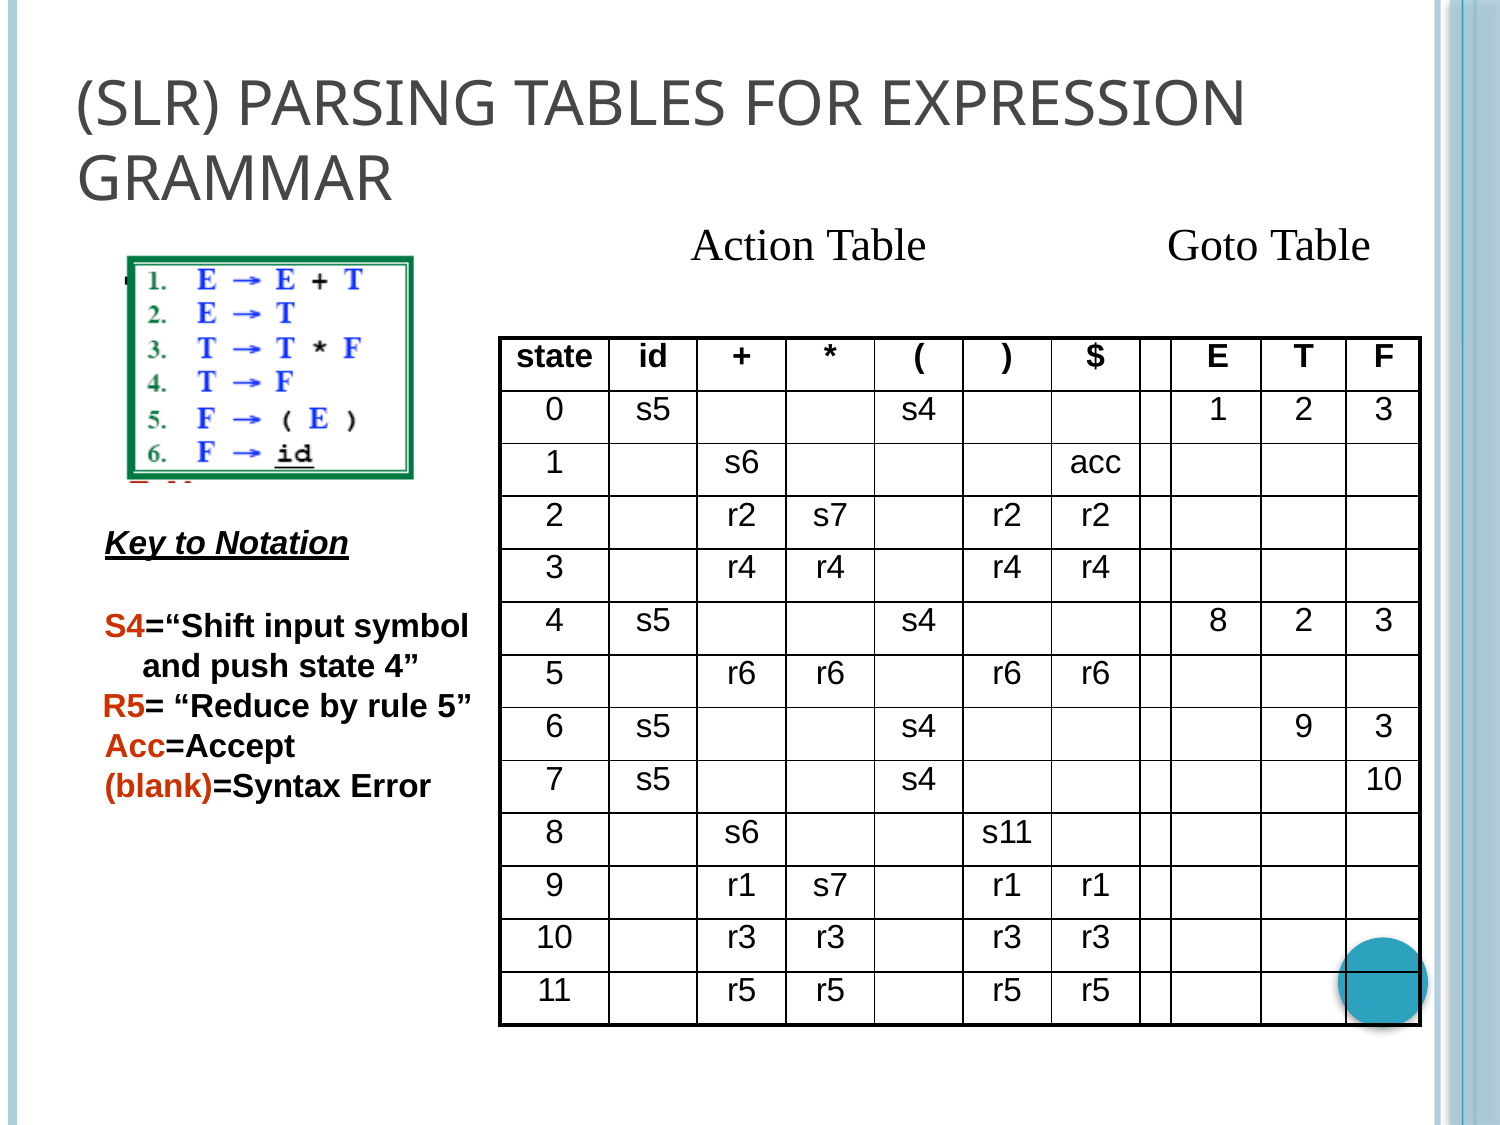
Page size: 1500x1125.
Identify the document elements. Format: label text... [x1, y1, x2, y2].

table_cell [1172, 708, 1260, 760]
table_cell s5 [610, 708, 696, 760]
table_cell acc [1052, 444, 1139, 495]
table_cell r4 [698, 550, 785, 601]
table_cell 10 [502, 920, 608, 971]
table_cell 6 [502, 708, 608, 760]
title (SLR) Parsing Tables for Expression Grammar [75, 8, 1300, 214]
table_cell [610, 867, 696, 918]
table_cell [1172, 656, 1260, 707]
table_cell [1262, 814, 1345, 865]
table_cell r3 [1052, 920, 1139, 971]
table_header + [698, 340, 785, 390]
table_cell [787, 761, 874, 812]
table_cell [964, 444, 1051, 495]
table_cell [1052, 708, 1139, 760]
table_cell s11 [964, 814, 1051, 865]
table_cell [1262, 761, 1345, 812]
table_cell [1141, 708, 1170, 760]
table_cell r1 [1052, 867, 1139, 918]
table_cell [964, 603, 1051, 654]
table_cell [964, 761, 1051, 812]
table_cell [698, 603, 785, 654]
table_cell [875, 497, 962, 548]
table_cell [1141, 550, 1170, 601]
table_cell [1347, 867, 1418, 918]
table_cell 2 [502, 497, 608, 548]
table_cell [875, 550, 962, 601]
table_cell s6 [698, 444, 785, 495]
table_cell 8 [502, 814, 608, 865]
text_box [124, 253, 414, 483]
table_cell 1 [1172, 392, 1260, 443]
table_cell [875, 656, 962, 707]
table_cell [1141, 814, 1170, 865]
table_cell 7 [502, 761, 608, 812]
table_cell s6 [698, 814, 785, 865]
table_cell r6 [964, 656, 1051, 707]
table_cell [1141, 656, 1170, 707]
table_cell [1172, 497, 1260, 548]
table_cell [1052, 761, 1139, 812]
table_cell [1141, 973, 1170, 1023]
table_cell [610, 656, 696, 707]
table_cell [787, 392, 874, 443]
table_cell [1262, 497, 1345, 548]
table_header * [787, 340, 874, 390]
table_cell 8 [1172, 603, 1260, 654]
table_cell [787, 814, 874, 865]
table_cell [1052, 814, 1139, 865]
table_cell [1141, 761, 1170, 812]
table_cell [610, 497, 696, 548]
table_cell r1 [698, 867, 785, 918]
table_cell [610, 973, 696, 1023]
table_cell r6 [1052, 656, 1139, 707]
table_cell [1347, 814, 1418, 865]
table_cell r4 [787, 550, 874, 601]
table_header state [502, 340, 608, 390]
table_cell [1141, 392, 1170, 443]
table_cell 11 [502, 973, 608, 1023]
table_cell r2 [964, 497, 1051, 548]
table_cell [964, 392, 1051, 443]
table_header [1141, 340, 1170, 390]
table_cell [1347, 973, 1418, 1023]
table_cell 5 [502, 656, 608, 707]
table_cell 3 [1347, 603, 1418, 654]
table_cell [1141, 603, 1170, 654]
text_box Action Table [688, 214, 931, 270]
table_cell [1262, 920, 1345, 971]
table_cell s7 [787, 867, 874, 918]
table_header id [610, 340, 696, 390]
table_cell [787, 603, 874, 654]
table_cell [1172, 973, 1260, 1023]
table_cell r5 [964, 973, 1051, 1023]
table_cell s4 [875, 392, 962, 443]
table_cell r3 [787, 920, 874, 971]
table_cell r5 [1052, 973, 1139, 1023]
table_header $ [1052, 340, 1139, 390]
table_header E [1172, 340, 1260, 390]
table_header ( [875, 340, 962, 390]
table_cell [1172, 550, 1260, 601]
table_cell [610, 920, 696, 971]
table_cell [610, 814, 696, 865]
table_cell [1172, 920, 1260, 971]
table_cell 2 [1262, 603, 1345, 654]
table_cell 1 [502, 444, 608, 495]
table_cell [1172, 761, 1260, 812]
table_cell r5 [698, 973, 785, 1023]
table_cell [610, 444, 696, 495]
table_cell s4 [875, 603, 962, 654]
table_cell [1141, 867, 1170, 918]
table_cell 3 [502, 550, 608, 601]
table_cell [1262, 444, 1345, 495]
table_cell [1141, 920, 1170, 971]
table_cell [1141, 497, 1170, 548]
table_cell [1347, 656, 1418, 707]
table_cell r5 [787, 973, 874, 1023]
table_cell r2 [1052, 497, 1139, 548]
table_cell [1347, 444, 1418, 495]
table_cell [1262, 550, 1345, 601]
table_cell r6 [787, 656, 874, 707]
table_cell r2 [698, 497, 785, 548]
table_cell [1262, 656, 1345, 707]
table_cell [875, 920, 962, 971]
table_cell [698, 708, 785, 760]
table_cell 2 [1262, 392, 1345, 443]
table_cell [787, 708, 874, 760]
table_cell [698, 392, 785, 443]
table_cell [875, 444, 962, 495]
table_cell r3 [698, 920, 785, 971]
table_header T [1262, 340, 1345, 390]
table_cell 4 [502, 603, 608, 654]
table_cell [1172, 444, 1260, 495]
table_cell r4 [1052, 550, 1139, 601]
table_header ) [964, 340, 1051, 390]
table_header F [1347, 340, 1418, 390]
table_cell [1262, 867, 1345, 918]
table_cell s7 [787, 497, 874, 548]
table_cell [1052, 392, 1139, 443]
table_cell s5 [610, 603, 696, 654]
table_cell r3 [964, 920, 1051, 971]
table_cell [698, 761, 785, 812]
text_box Goto Table [1165, 214, 1375, 270]
table_cell [875, 867, 962, 918]
table_cell s4 [875, 761, 962, 812]
table_cell [1262, 973, 1345, 1023]
table_cell 9 [1262, 708, 1345, 760]
table_cell [964, 708, 1051, 760]
table_cell s5 [610, 392, 696, 443]
table_cell [1347, 497, 1418, 548]
table_cell 3 [1347, 708, 1418, 760]
table_cell 9 [502, 867, 608, 918]
table_cell [610, 550, 696, 601]
table_cell r1 [964, 867, 1051, 918]
table_cell [875, 973, 962, 1023]
table_cell [787, 444, 874, 495]
table_cell [1347, 550, 1418, 601]
table_cell 0 [502, 392, 608, 443]
table_cell s5 [610, 761, 696, 812]
table_cell [1141, 444, 1170, 495]
table_cell [1172, 867, 1260, 918]
table_cell r6 [698, 656, 785, 707]
table_cell [875, 814, 962, 865]
table_cell [1347, 920, 1418, 971]
table_cell [1172, 814, 1260, 865]
table_cell 3 [1347, 392, 1418, 443]
table_cell s4 [875, 708, 962, 760]
text_box Key to Notation S4=“Shift input symbol and push state 4” R5= “Reduce by rule 5” Acc=Accept (blank)=Syntax Error [102, 520, 487, 804]
table_cell r4 [964, 550, 1051, 601]
table_cell [1052, 603, 1139, 654]
table_cell 10 [1347, 761, 1418, 812]
